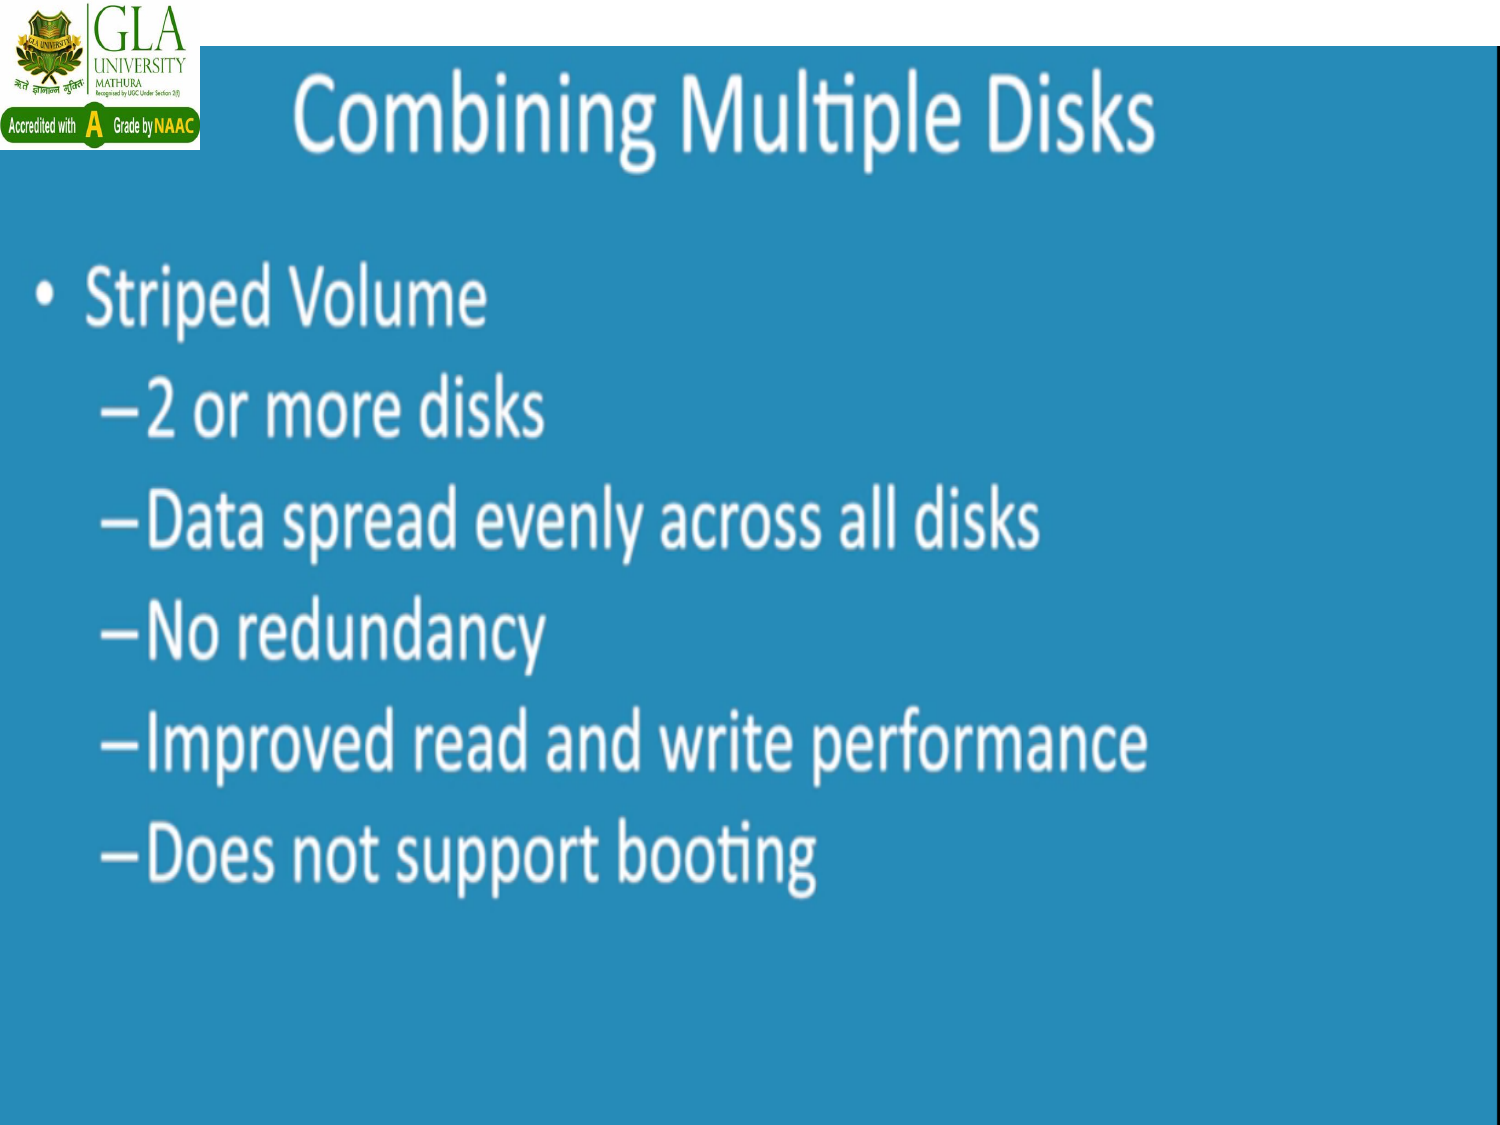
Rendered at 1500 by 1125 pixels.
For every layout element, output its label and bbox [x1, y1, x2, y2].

picture [0, 0, 201, 151]
list [0, 46, 1500, 1125]
